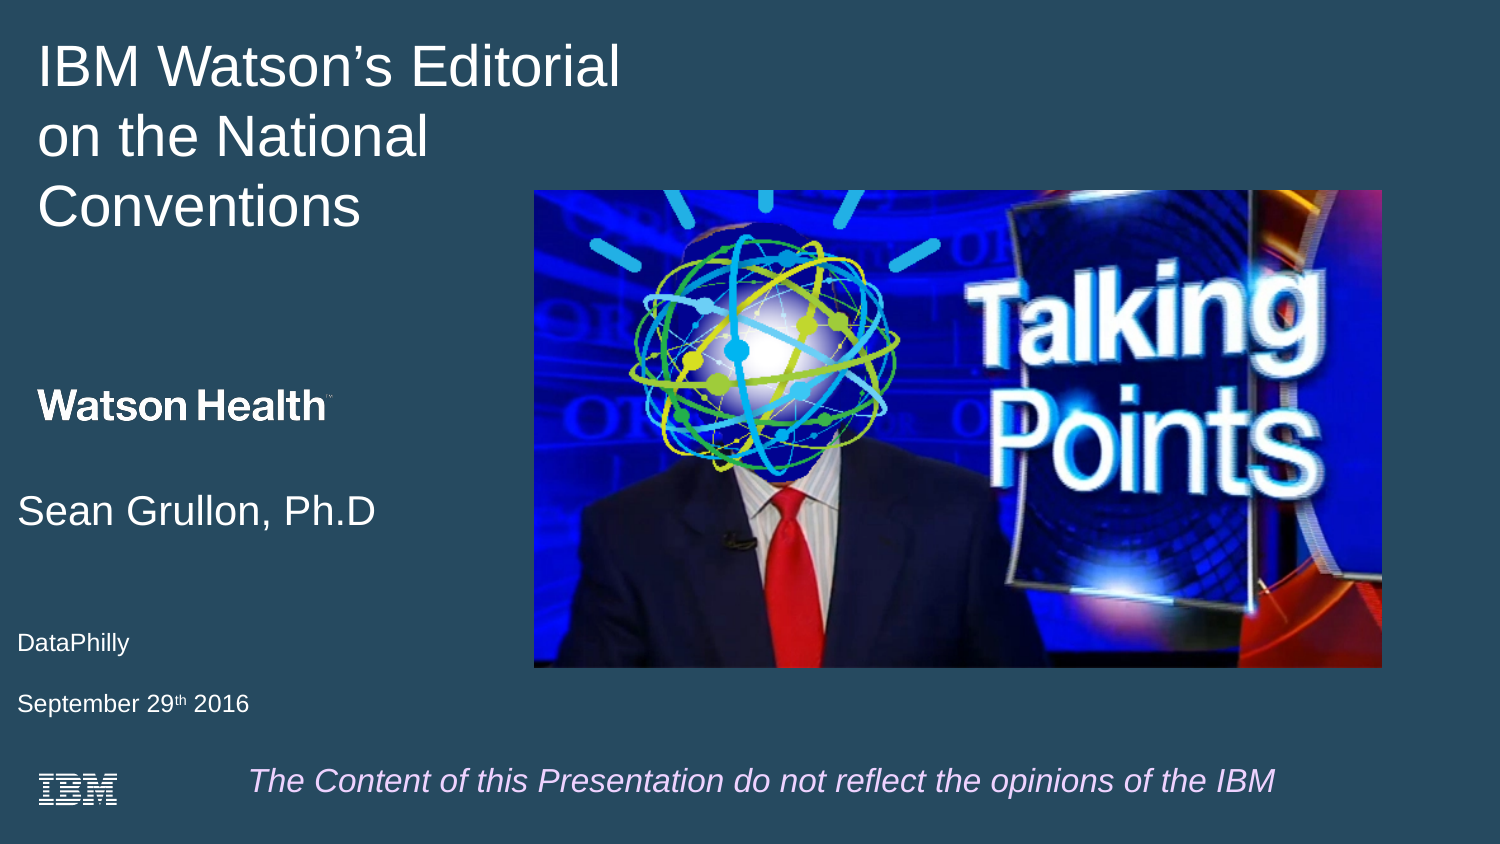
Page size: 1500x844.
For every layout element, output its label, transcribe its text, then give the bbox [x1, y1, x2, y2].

subtitle Sean Grullon, Ph.D DataPhilly September 29th 2016 [17, 483, 528, 599]
text_box The Content of this Presentation do not reflect the opinions of the IBM [232, 751, 1292, 806]
picture [6, 358, 363, 452]
title IBM Watson’s Editorial on the National Conventions [37, 28, 643, 291]
picture [533, 190, 1382, 668]
